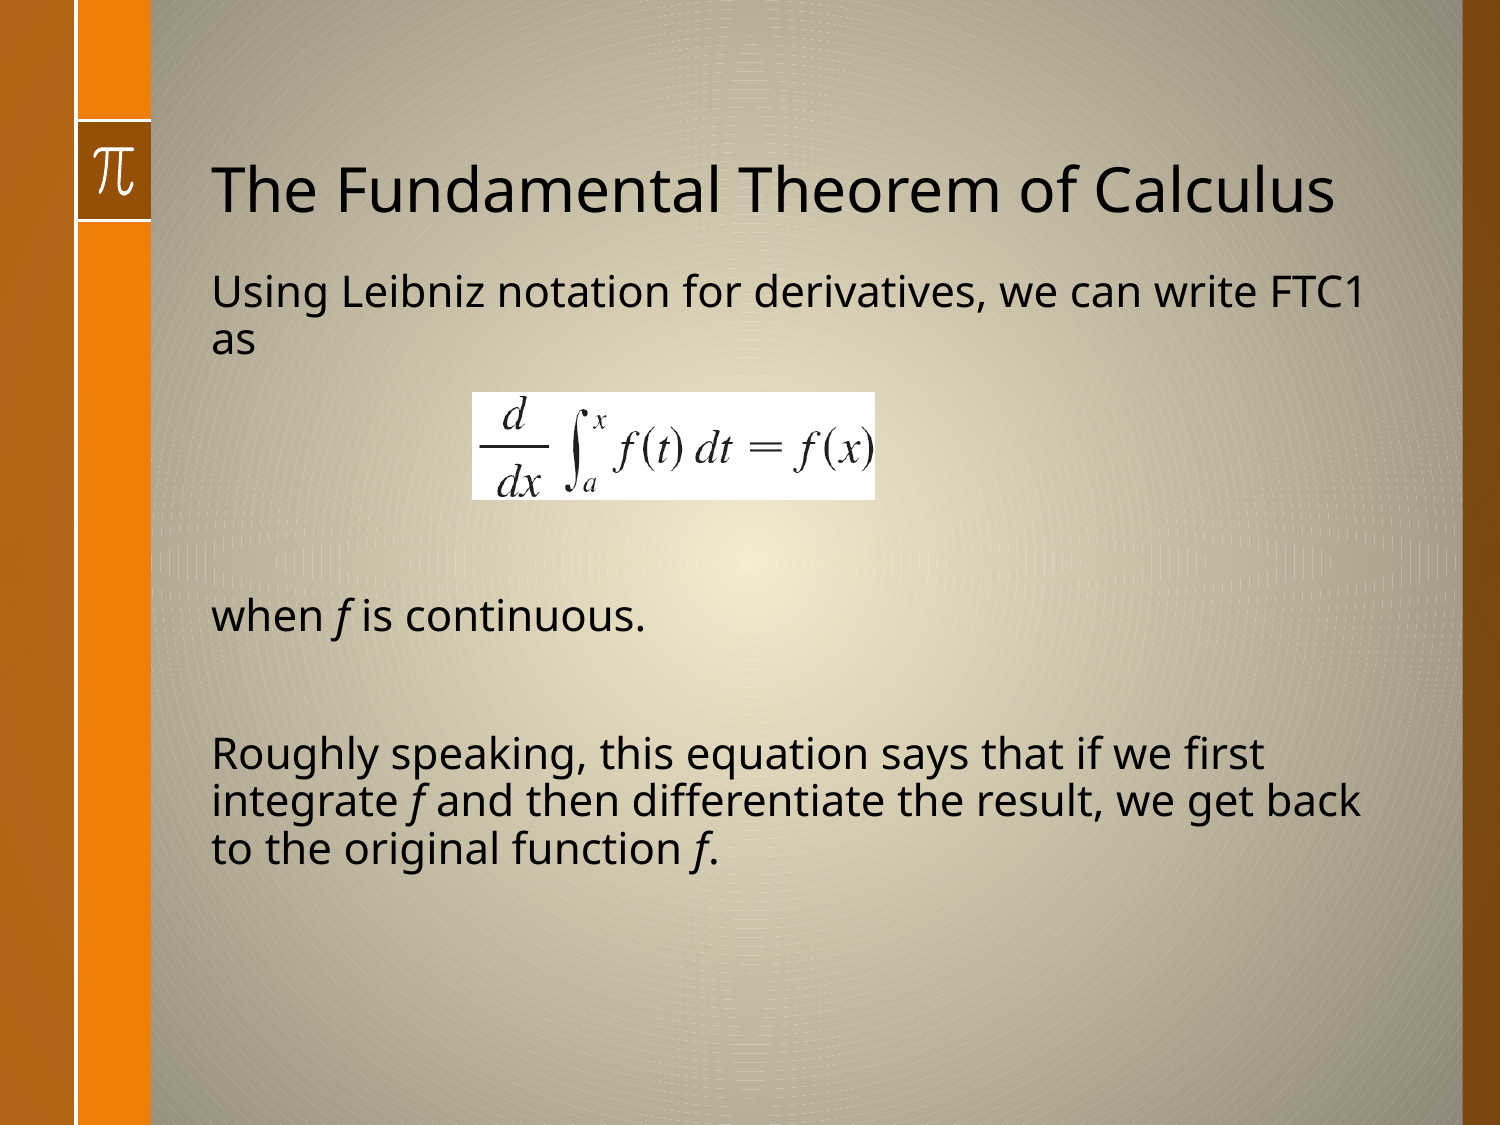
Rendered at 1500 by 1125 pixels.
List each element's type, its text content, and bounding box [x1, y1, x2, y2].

list Using Leibniz notation for derivatives, we can write FTC1 as when f is continuous. Roughly speaking, this equation says that if we first integrate f and then differentiate the result, we get back to the original function f. [196, 262, 1400, 1013]
picture [472, 392, 875, 500]
title The Fundamental Theorem of Calculus [196, 29, 1400, 233]
